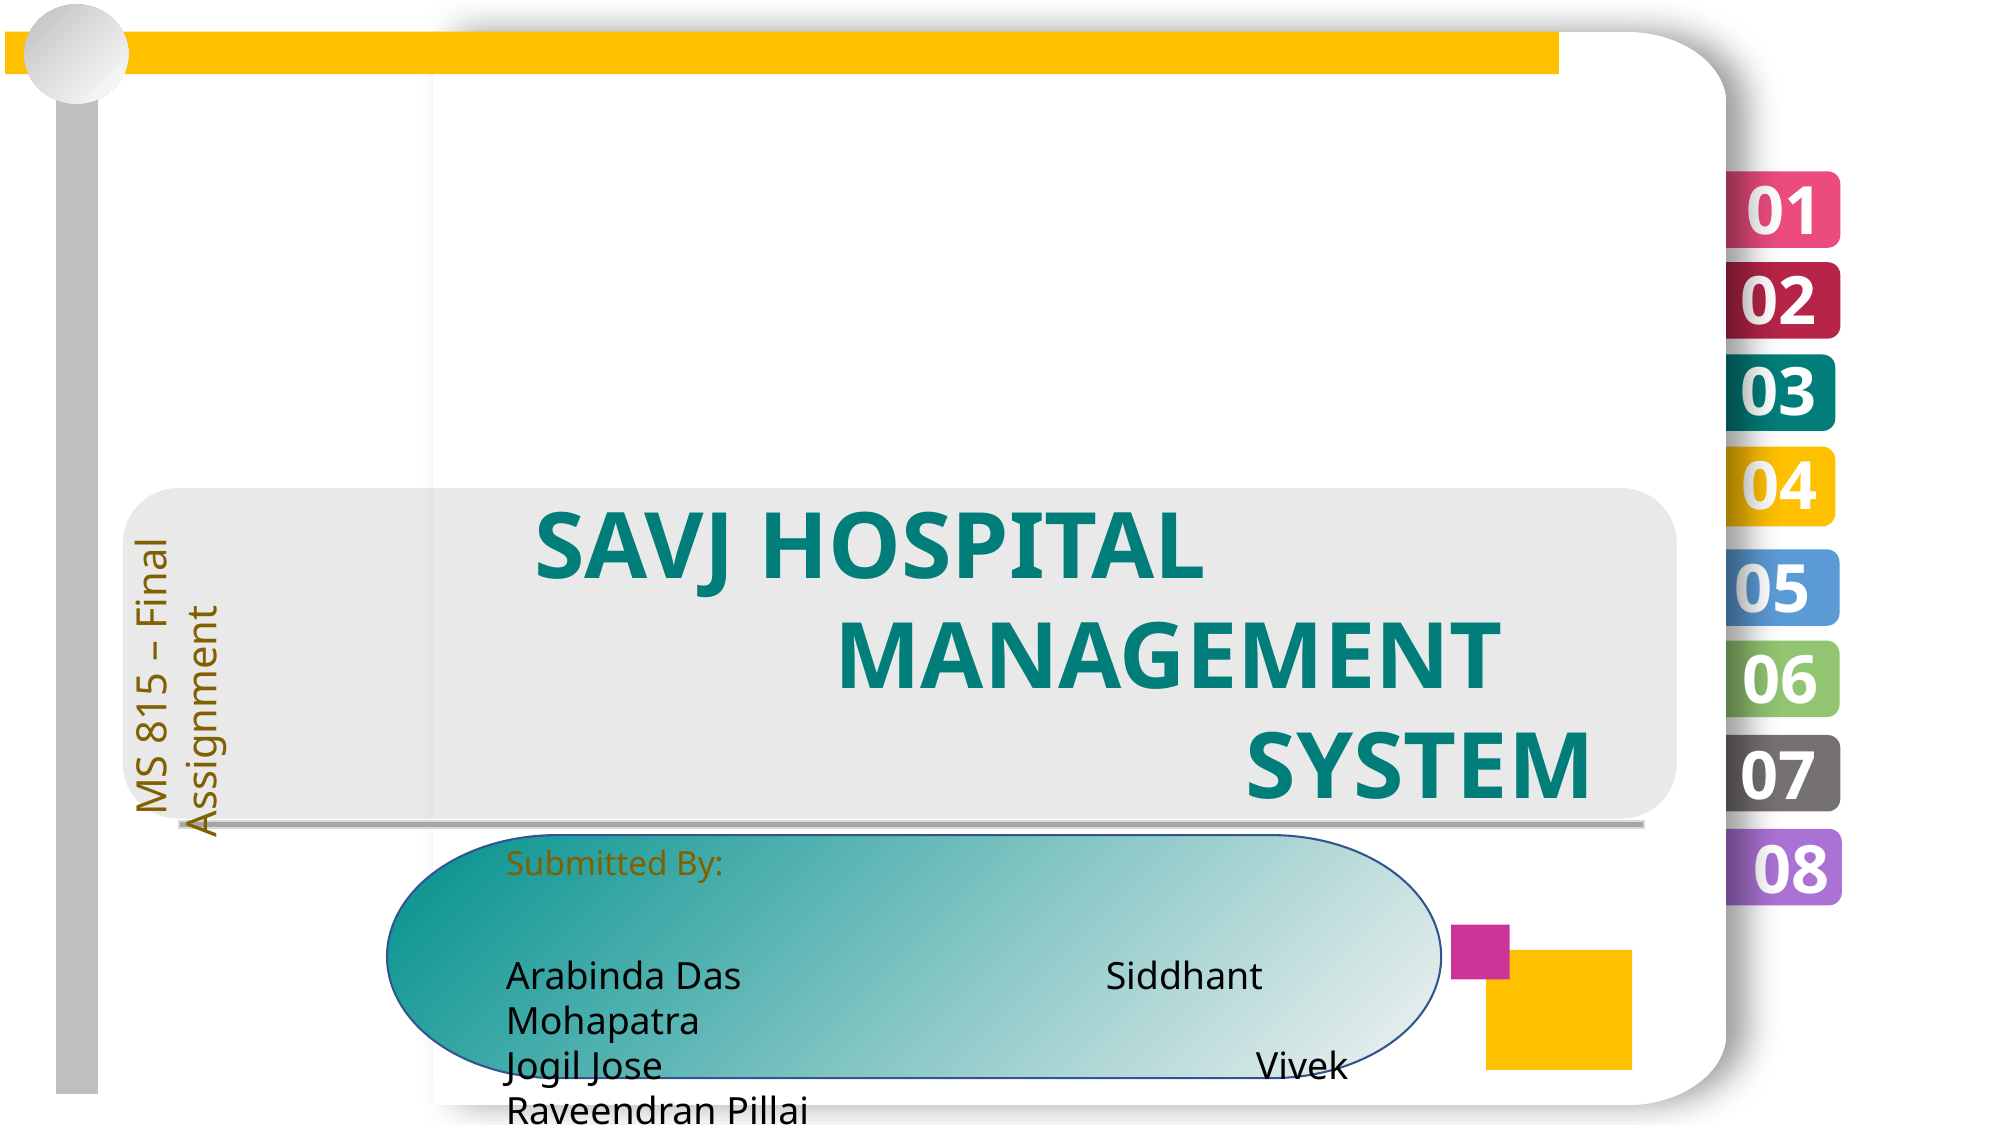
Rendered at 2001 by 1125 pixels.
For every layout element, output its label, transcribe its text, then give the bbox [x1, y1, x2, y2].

text_box [37, 3, 115, 19]
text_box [5, 19, 1899, 1106]
text_box Submitted By: Arabinda Das Siddhant Mohapatra Jogil Jose Vivek Raveendran Pillai [491, 1106, 1436, 1125]
